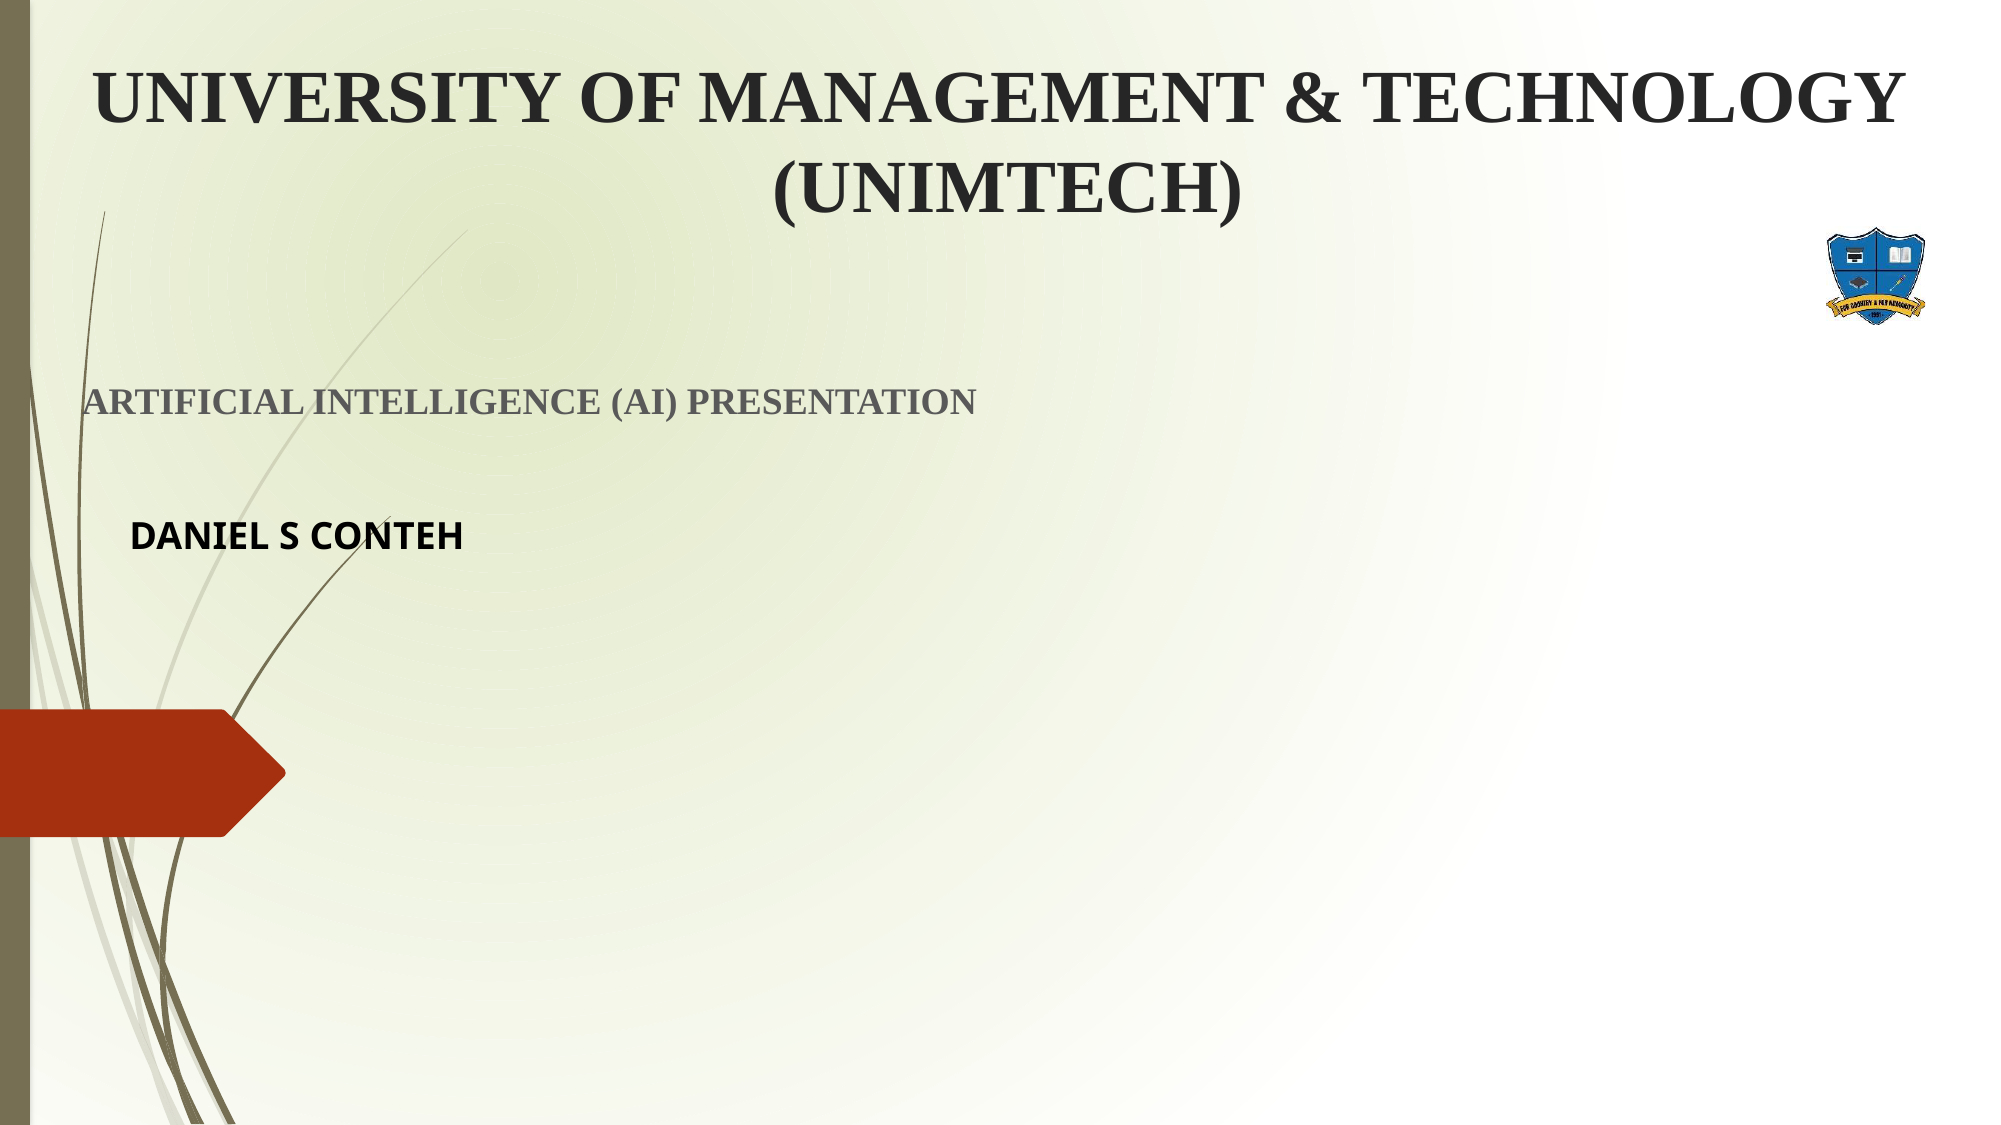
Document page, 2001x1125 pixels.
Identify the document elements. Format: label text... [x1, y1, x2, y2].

text_box DANIEL S CONTEH [114, 504, 1384, 565]
subtitle ARTIFICIAL INTELLIGENCE (AI) PRESENTATION [66, 369, 1009, 447]
title UNIVERSITY OF MANAGEMENT & TECHNOLOGY (UNIMTECH) [37, 0, 1980, 290]
picture [1825, 226, 1926, 326]
